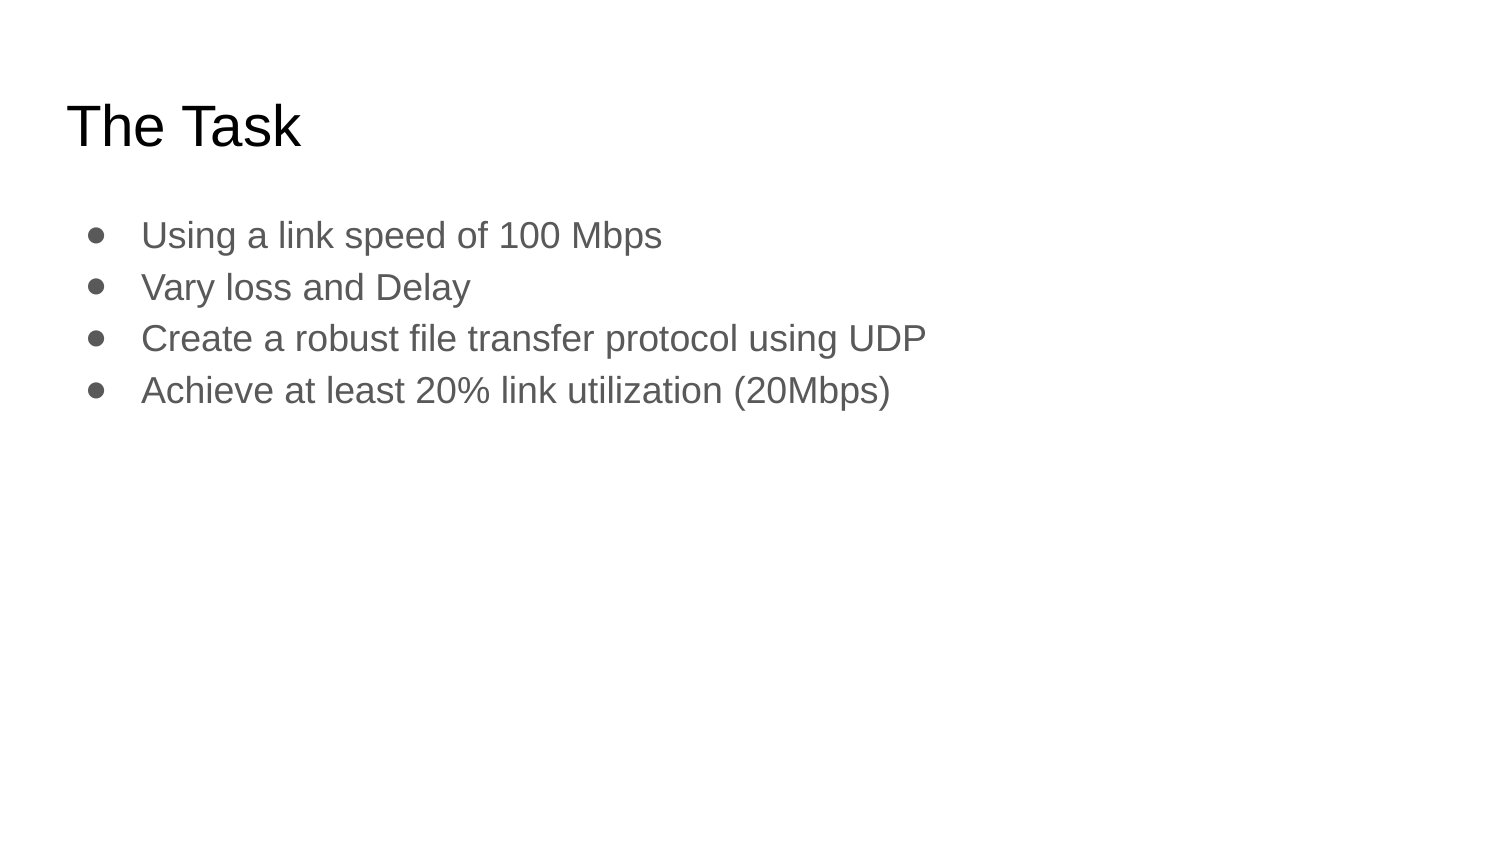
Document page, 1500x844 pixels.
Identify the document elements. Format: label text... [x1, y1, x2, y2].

title The Task [51, 72, 1449, 167]
list Using a link speed of 100 Mbps Vary loss and Delay Create a robust file transfer protocol using UDP Achieve at least 20% link utilization (20Mbps) [51, 189, 1449, 750]
